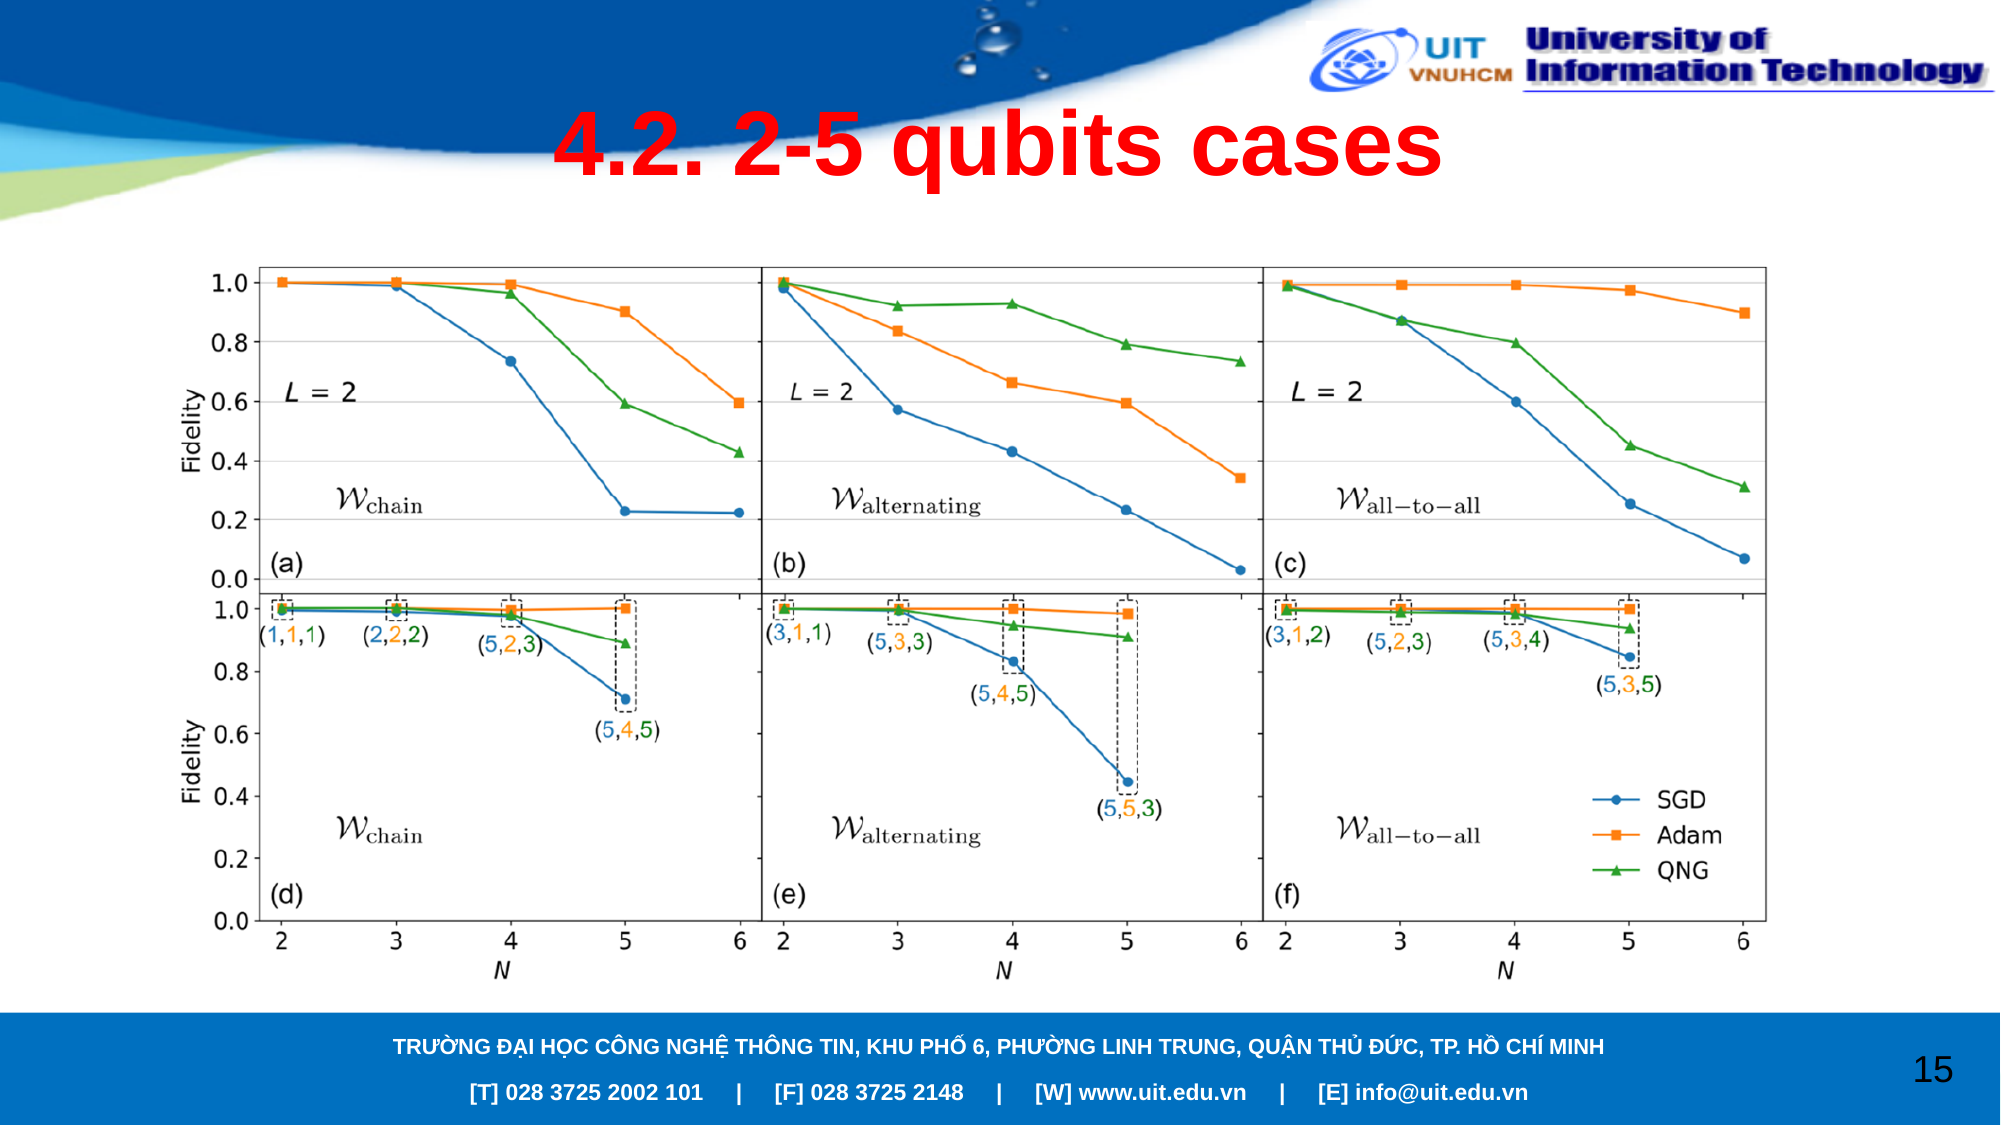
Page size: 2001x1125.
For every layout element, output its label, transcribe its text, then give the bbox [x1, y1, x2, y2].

title 4.2. 2-5 qubits cases [99, 45, 1900, 233]
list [175, 249, 1825, 993]
picture [0, 0, 2001, 1125]
